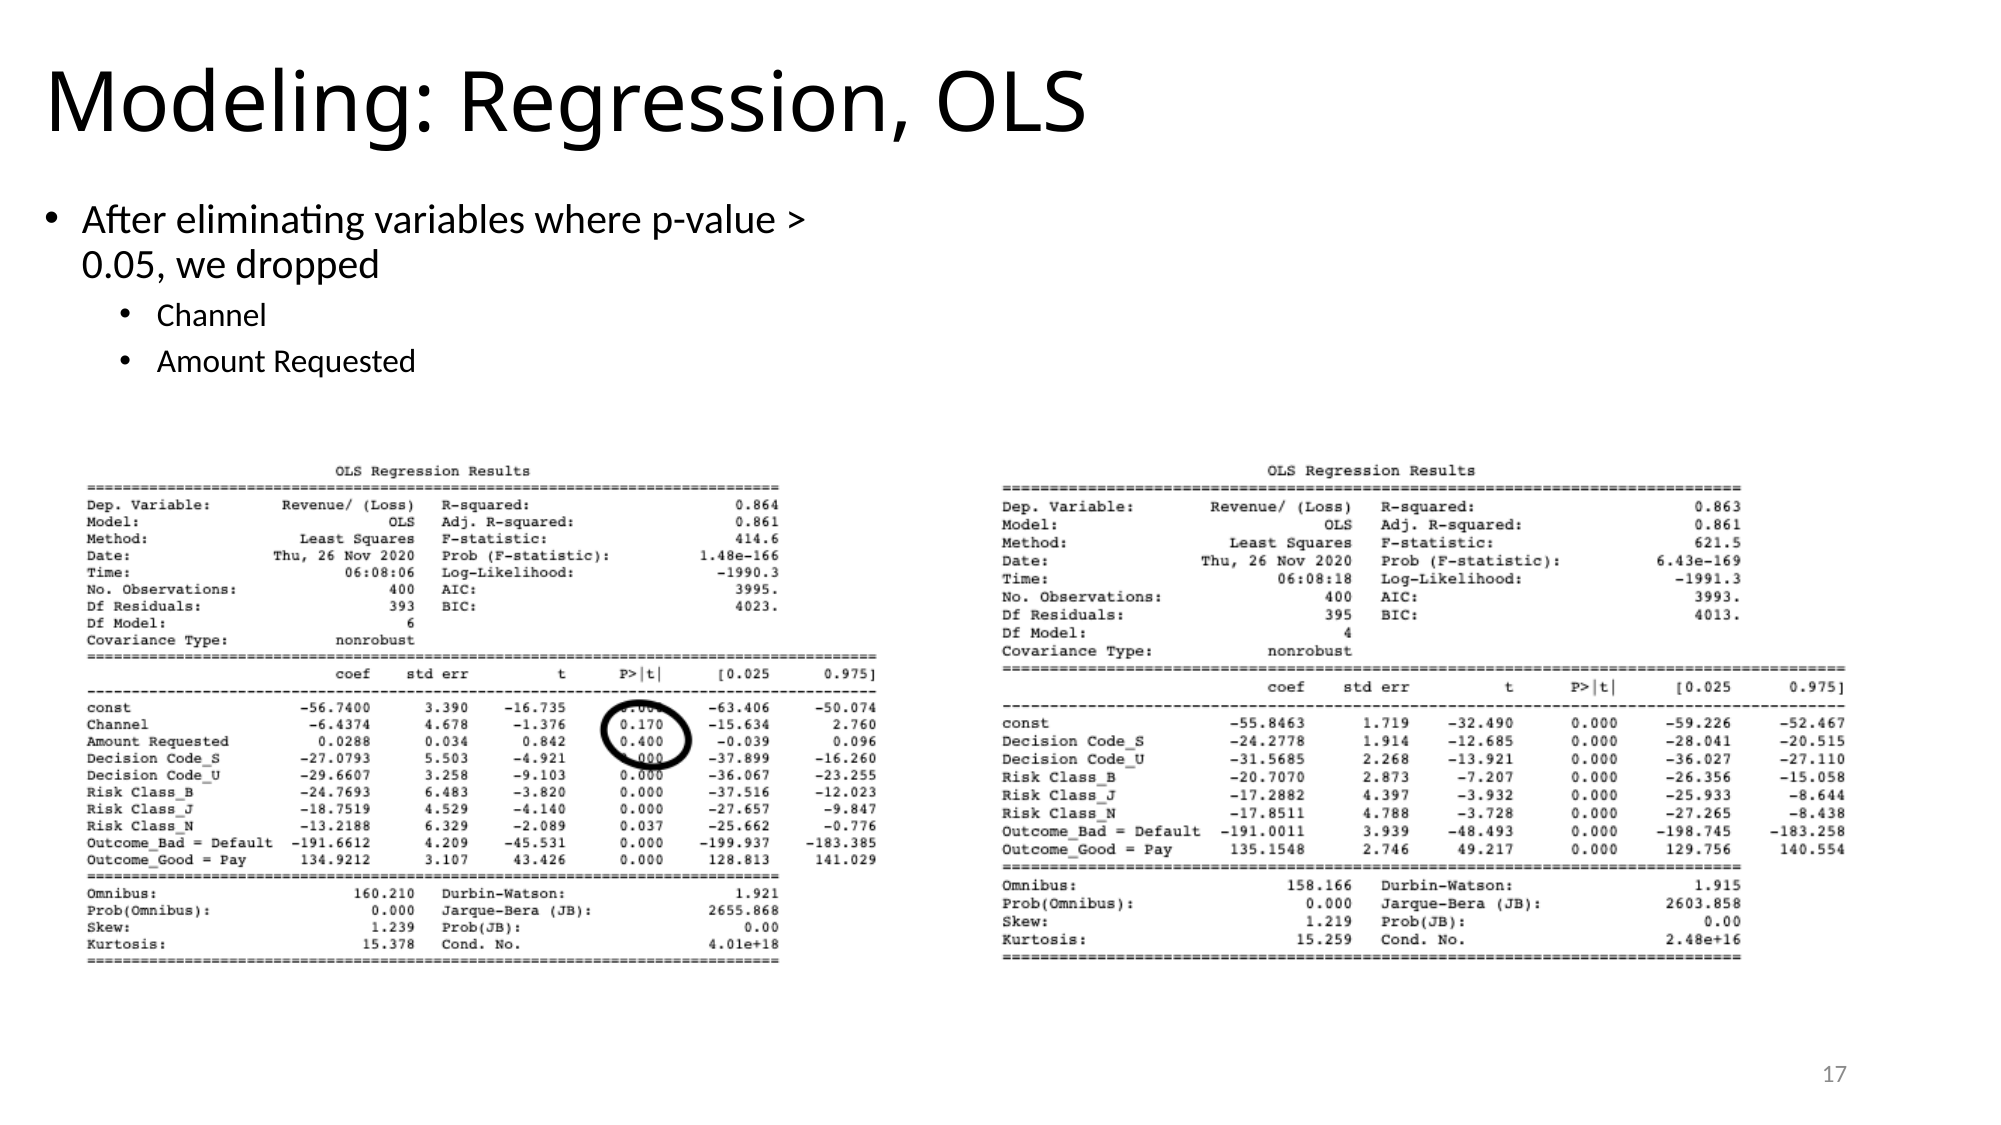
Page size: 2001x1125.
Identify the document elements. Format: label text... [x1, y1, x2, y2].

text_box After eliminating variables where p-value > 0.05, we dropped Channel Amount Requested [29, 189, 849, 491]
picture [999, 456, 1906, 967]
title Modeling: Regression, OLS [29, 0, 1755, 214]
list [84, 456, 946, 977]
slide_number 17 [1412, 1042, 1863, 1103]
